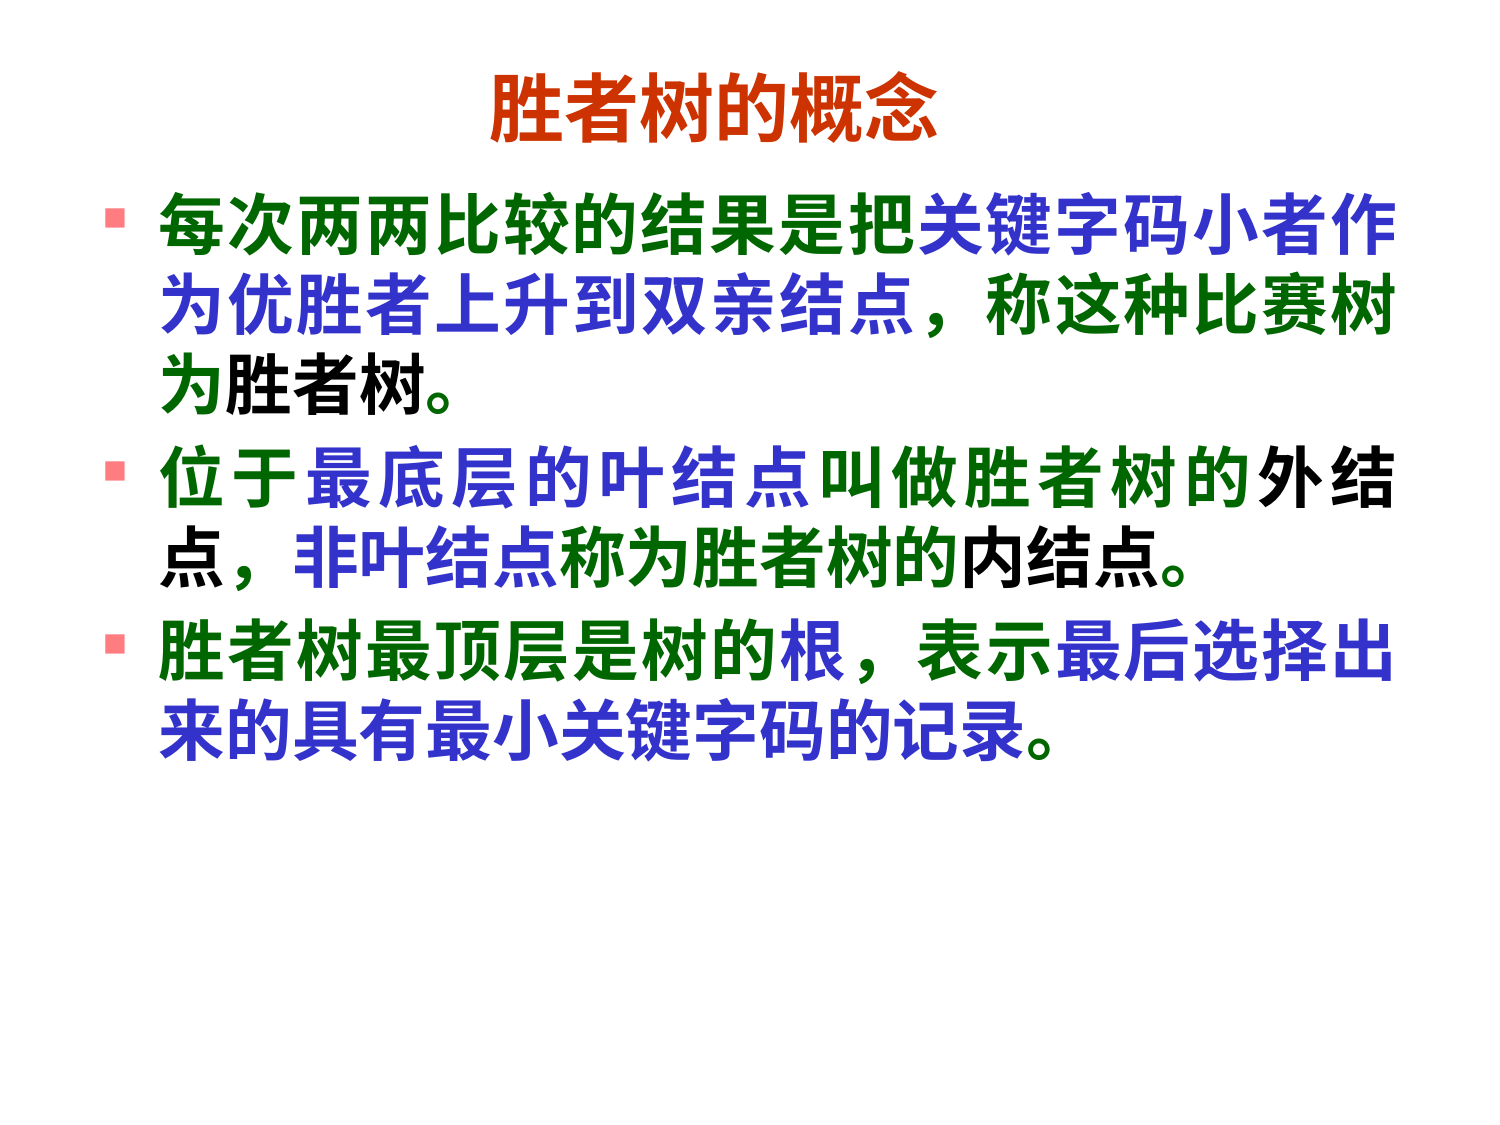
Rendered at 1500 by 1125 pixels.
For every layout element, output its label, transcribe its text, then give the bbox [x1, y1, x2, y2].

title 胜者树的概念 [474, 62, 1113, 151]
list 每次两两比较的结果是把关键字码小者作为优胜者上升到双亲结点，称这种比赛树为胜者树。 位于最底层的叶结点叫做胜者树的外结点，非叶结点称为胜者树的内结点。 胜者树最顶层是树的根，表示最后选择出来的具有最小关键字码的记录。 [87, 174, 1413, 813]
